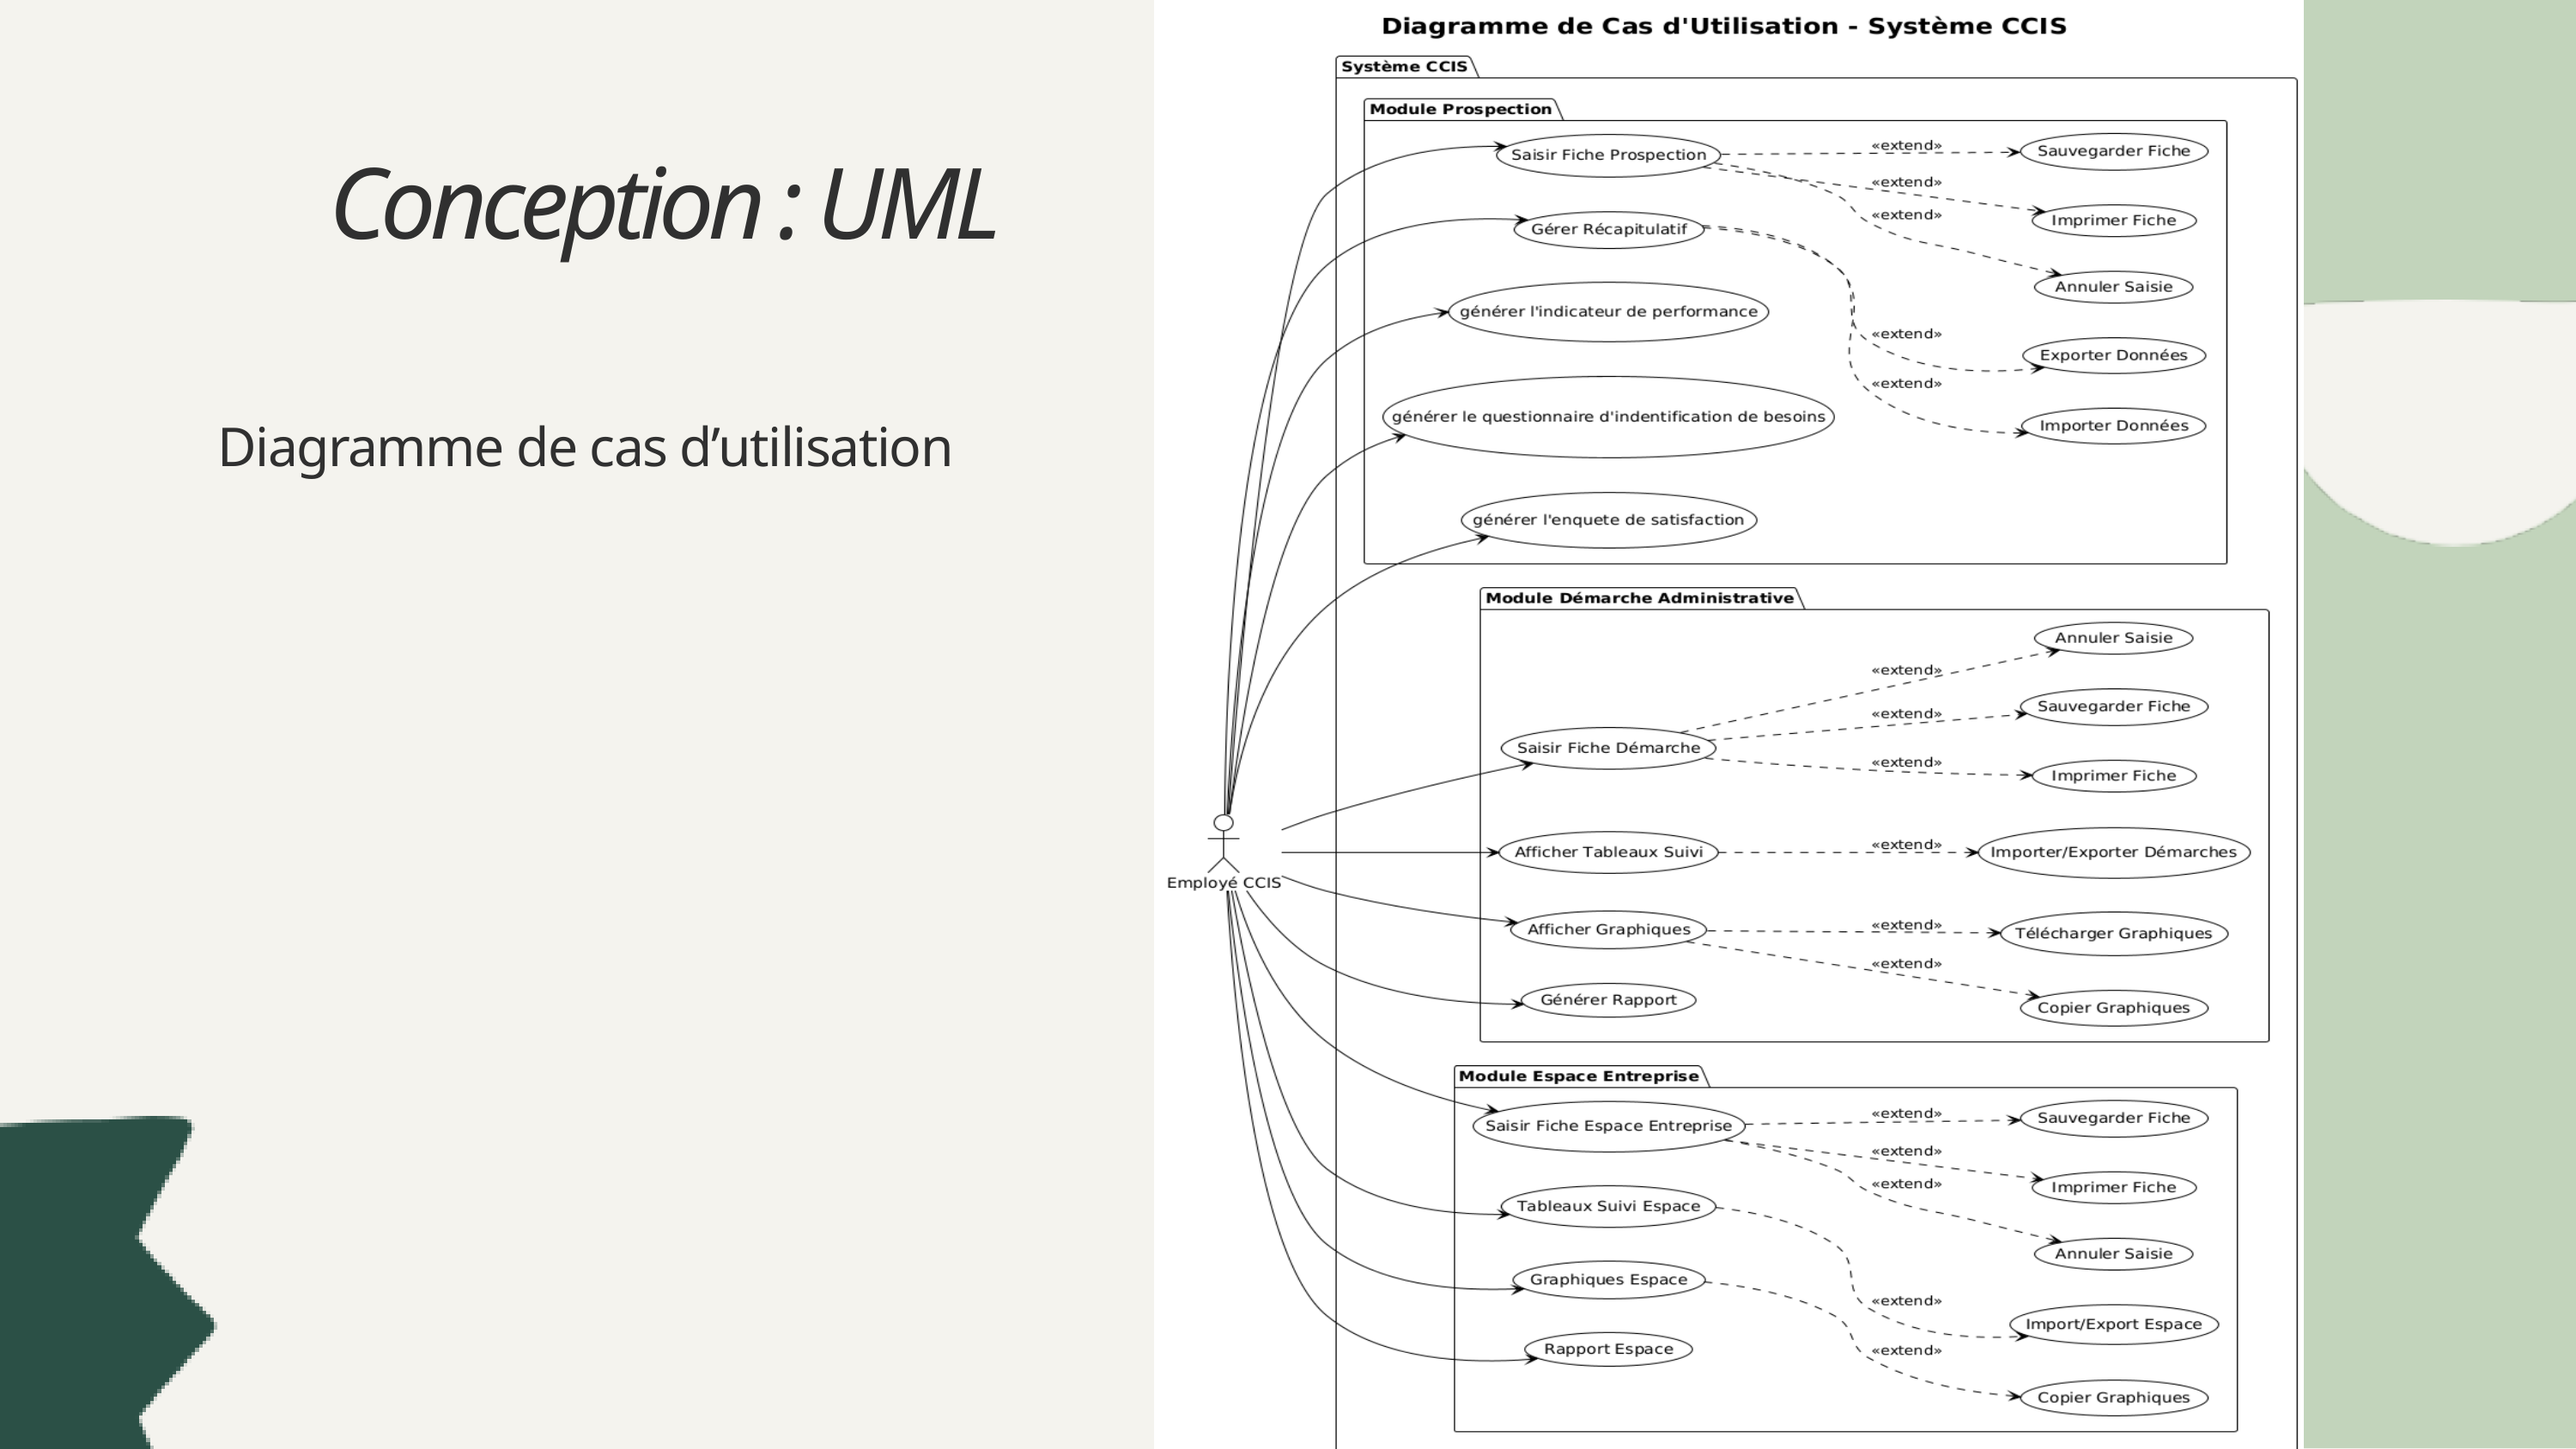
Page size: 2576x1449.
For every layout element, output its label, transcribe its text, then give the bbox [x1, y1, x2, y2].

text_box Diagramme de cas d’utilisation [217, 402, 1149, 478]
text_box Conception : UML [289, 166, 1042, 259]
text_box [2306, 0, 2576, 1449]
picture [1154, 0, 2304, 1449]
text_box [0, 1116, 218, 1449]
